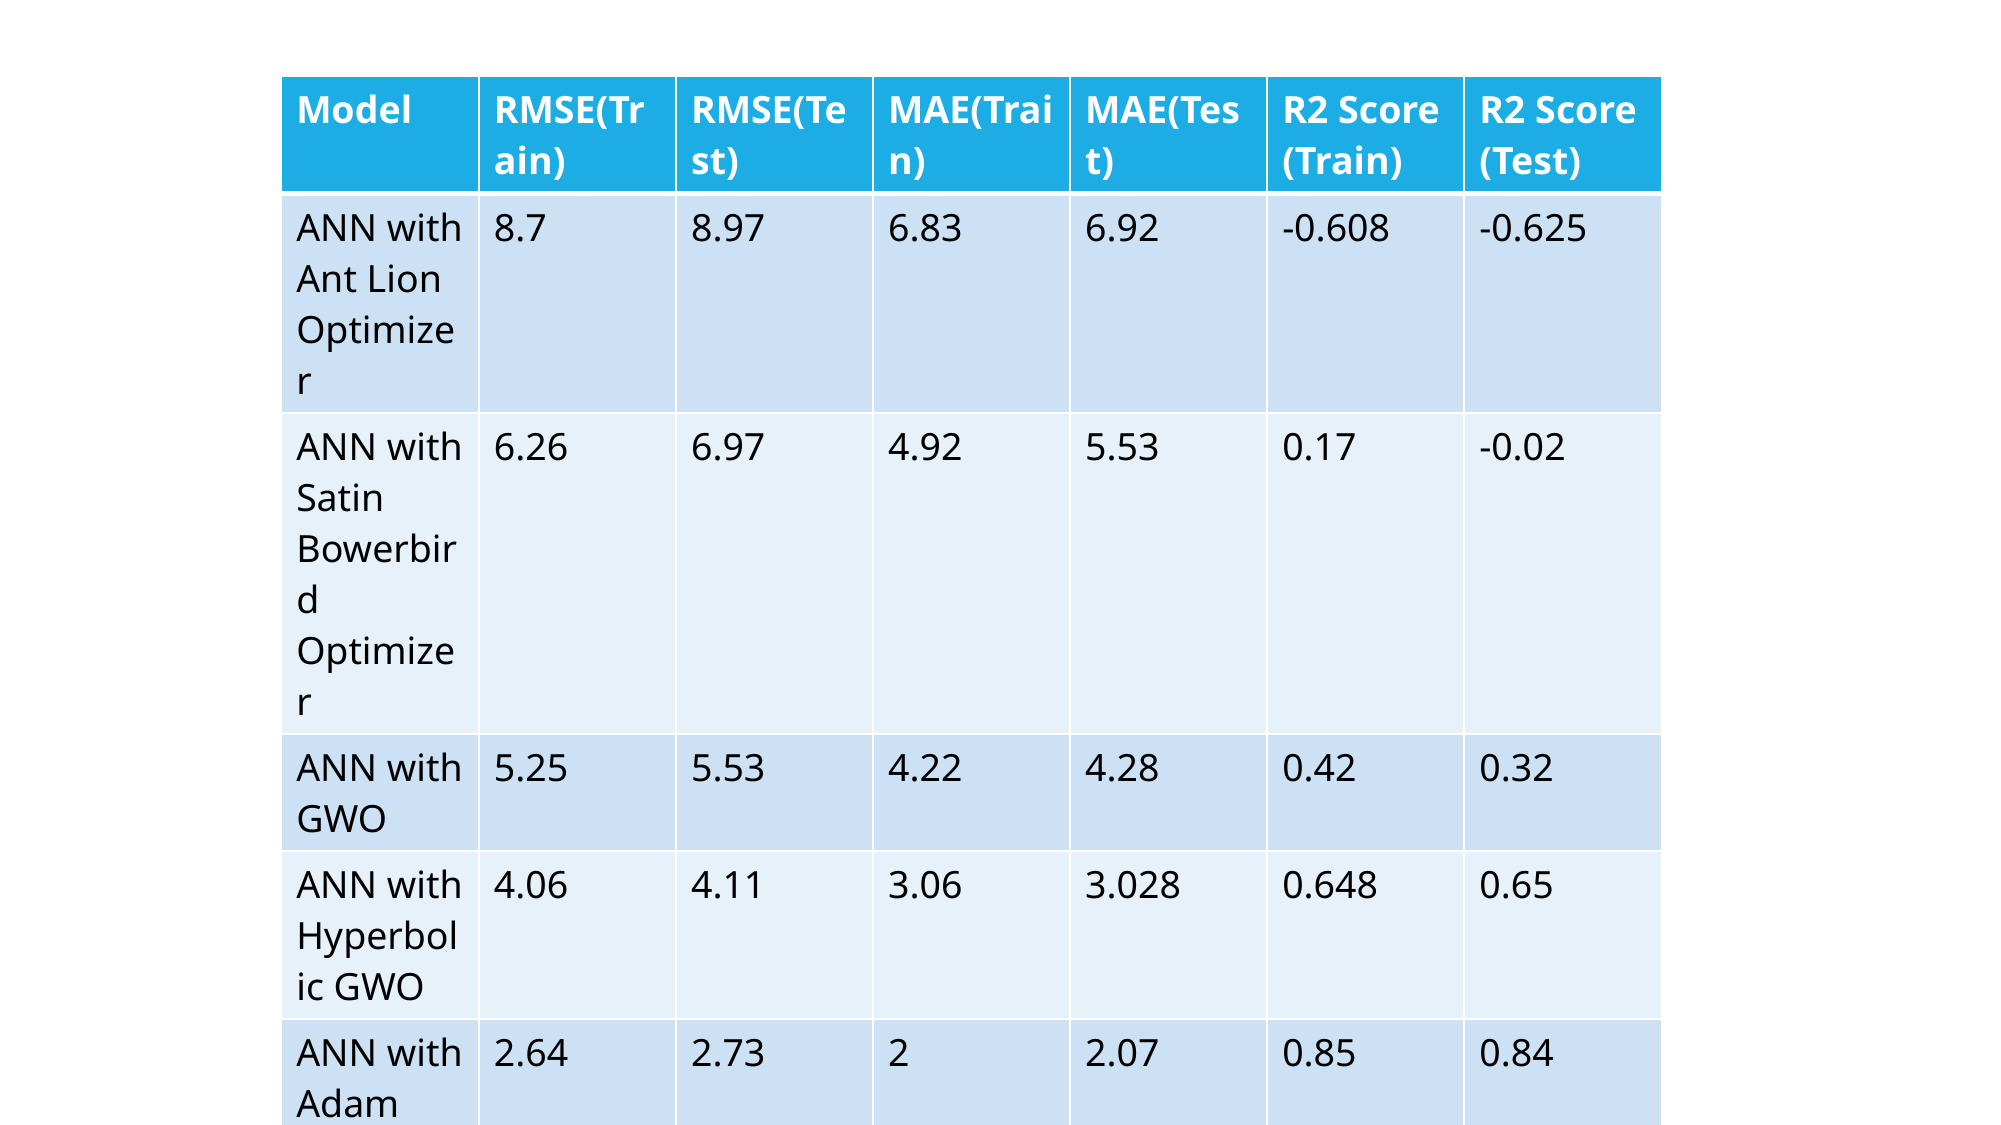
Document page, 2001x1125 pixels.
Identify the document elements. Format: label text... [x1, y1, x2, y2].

table_cell 5.25 [480, 735, 675, 850]
table_cell 0.32 [1465, 735, 1661, 850]
table_cell 4.22 [874, 735, 1069, 850]
table_cell 5.53 [677, 735, 872, 850]
table_cell 0.85 [1268, 1020, 1463, 1125]
table_cell 4.11 [677, 852, 872, 1018]
table_cell 6.26 [480, 414, 675, 733]
table_header R2 Score (Train) [1268, 77, 1463, 191]
table_cell 6.83 [874, 196, 1069, 412]
table_cell ANN with Ant Lion Optimizer [282, 196, 478, 412]
table_cell 2.64 [480, 1020, 675, 1125]
table_cell 0.84 [1465, 1020, 1661, 1125]
table_cell 5.53 [1071, 414, 1266, 733]
table_cell ANN with Adam [282, 1020, 478, 1125]
table_cell ANN with Satin Bowerbird Optimizer [282, 414, 478, 733]
table_cell 2.73 [677, 1020, 872, 1125]
table_cell 4.92 [874, 414, 1069, 733]
table_cell 2 [874, 1020, 1069, 1125]
table_cell 2.07 [1071, 1020, 1266, 1125]
table_cell 0.648 [1268, 852, 1463, 1018]
table_header RMSE(Train) [480, 77, 675, 191]
table_header R2 Score (Test) [1465, 77, 1661, 191]
table_header Model [282, 77, 478, 191]
table_cell -0.625 [1465, 196, 1661, 412]
table_cell -0.608 [1268, 196, 1463, 412]
table_cell 0.42 [1268, 735, 1463, 850]
table_cell 3.028 [1071, 852, 1266, 1018]
table_header RMSE(Test) [677, 77, 872, 191]
table_cell 0.17 [1268, 414, 1463, 733]
table_cell 8.97 [677, 196, 872, 412]
table_cell 4.28 [1071, 735, 1266, 850]
table_cell 0.65 [1465, 852, 1661, 1018]
table_cell 4.06 [480, 852, 675, 1018]
table_header MAE(Test) [1071, 77, 1266, 191]
table_cell 8.7 [480, 196, 675, 412]
table_header MAE(Train) [874, 77, 1069, 191]
table_cell -0.02 [1465, 414, 1661, 733]
table_cell 6.97 [677, 414, 872, 733]
table_cell 6.92 [1071, 196, 1266, 412]
table_cell ANN with Hyperbolic GWO [282, 852, 478, 1018]
table_cell ANN with GWO [282, 735, 478, 850]
table_cell 3.06 [874, 852, 1069, 1018]
